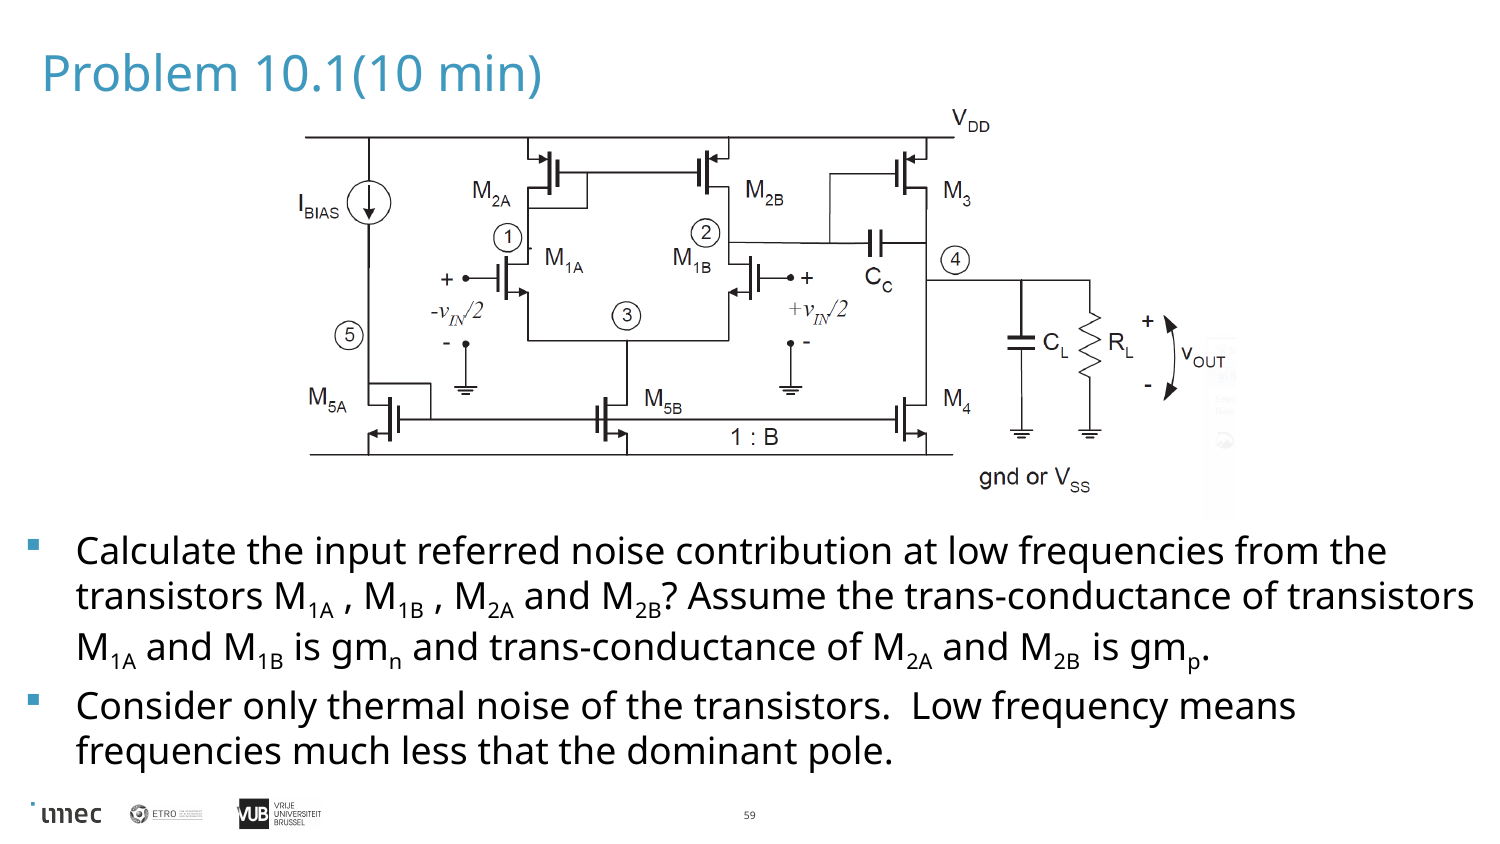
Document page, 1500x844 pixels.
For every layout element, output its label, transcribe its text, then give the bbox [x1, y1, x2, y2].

picture [235, 797, 322, 830]
picture [129, 804, 203, 824]
slide_number 59 [679, 802, 821, 831]
picture [277, 109, 1236, 520]
text_box Calculate the input referred noise contribution at low frequencies from the transistors M1A , M1B , M2A and M2B? Assume the trans-conductance of transistors M1A and M1B is gmn and trans-conductance of M2A and M2B is gmp. Consider only thermal noise of the transistors. Low frequency means frequencies much less that the dominant pole. [10, 519, 1500, 750]
picture [31, 802, 101, 823]
title Problem 10.1(10 min) [26, 33, 1463, 110]
